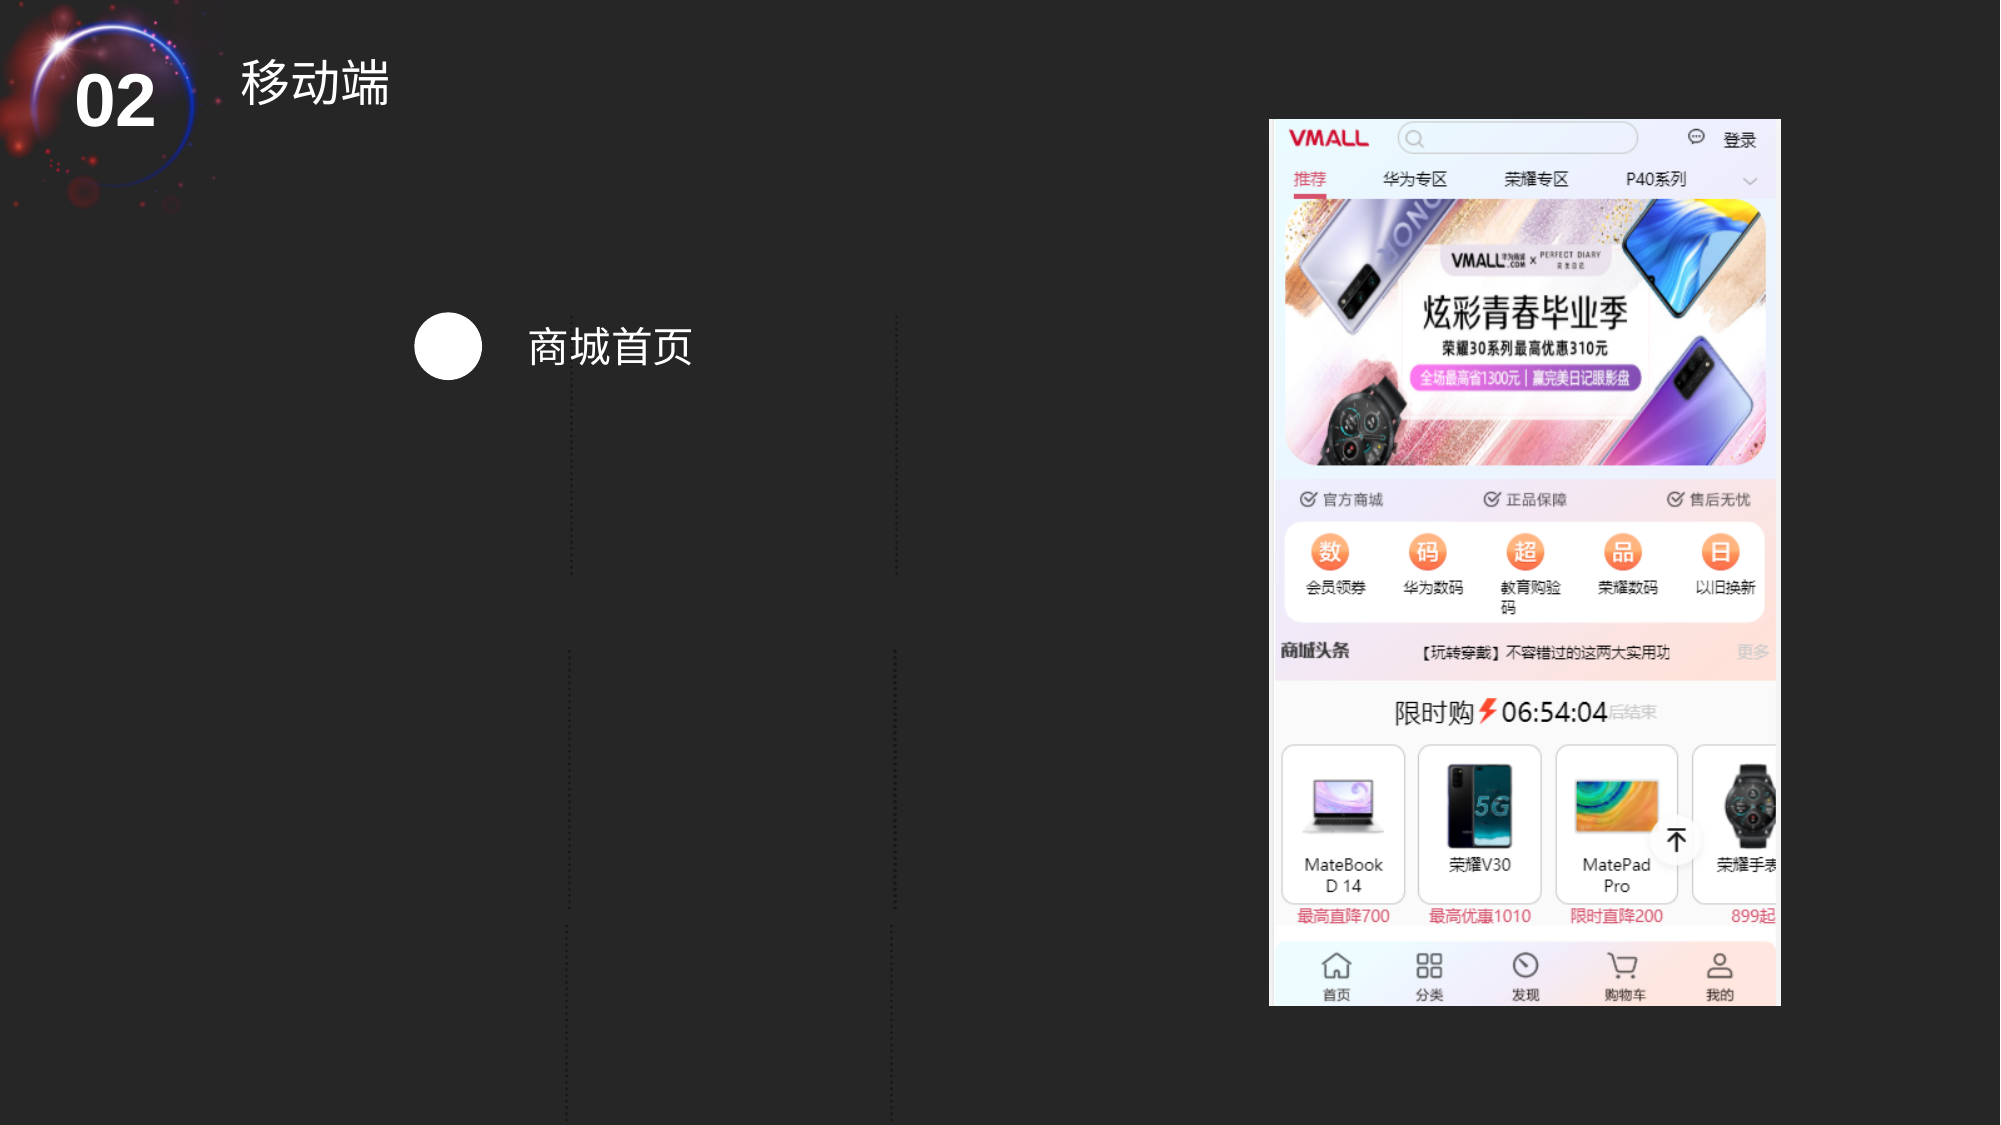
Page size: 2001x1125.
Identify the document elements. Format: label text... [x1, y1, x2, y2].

picture [1269, 119, 1781, 1006]
text_box [414, 312, 483, 381]
picture [0, 0, 226, 213]
text_box 移动端 [226, 43, 725, 119]
text_box 商城首页 [513, 313, 1012, 379]
